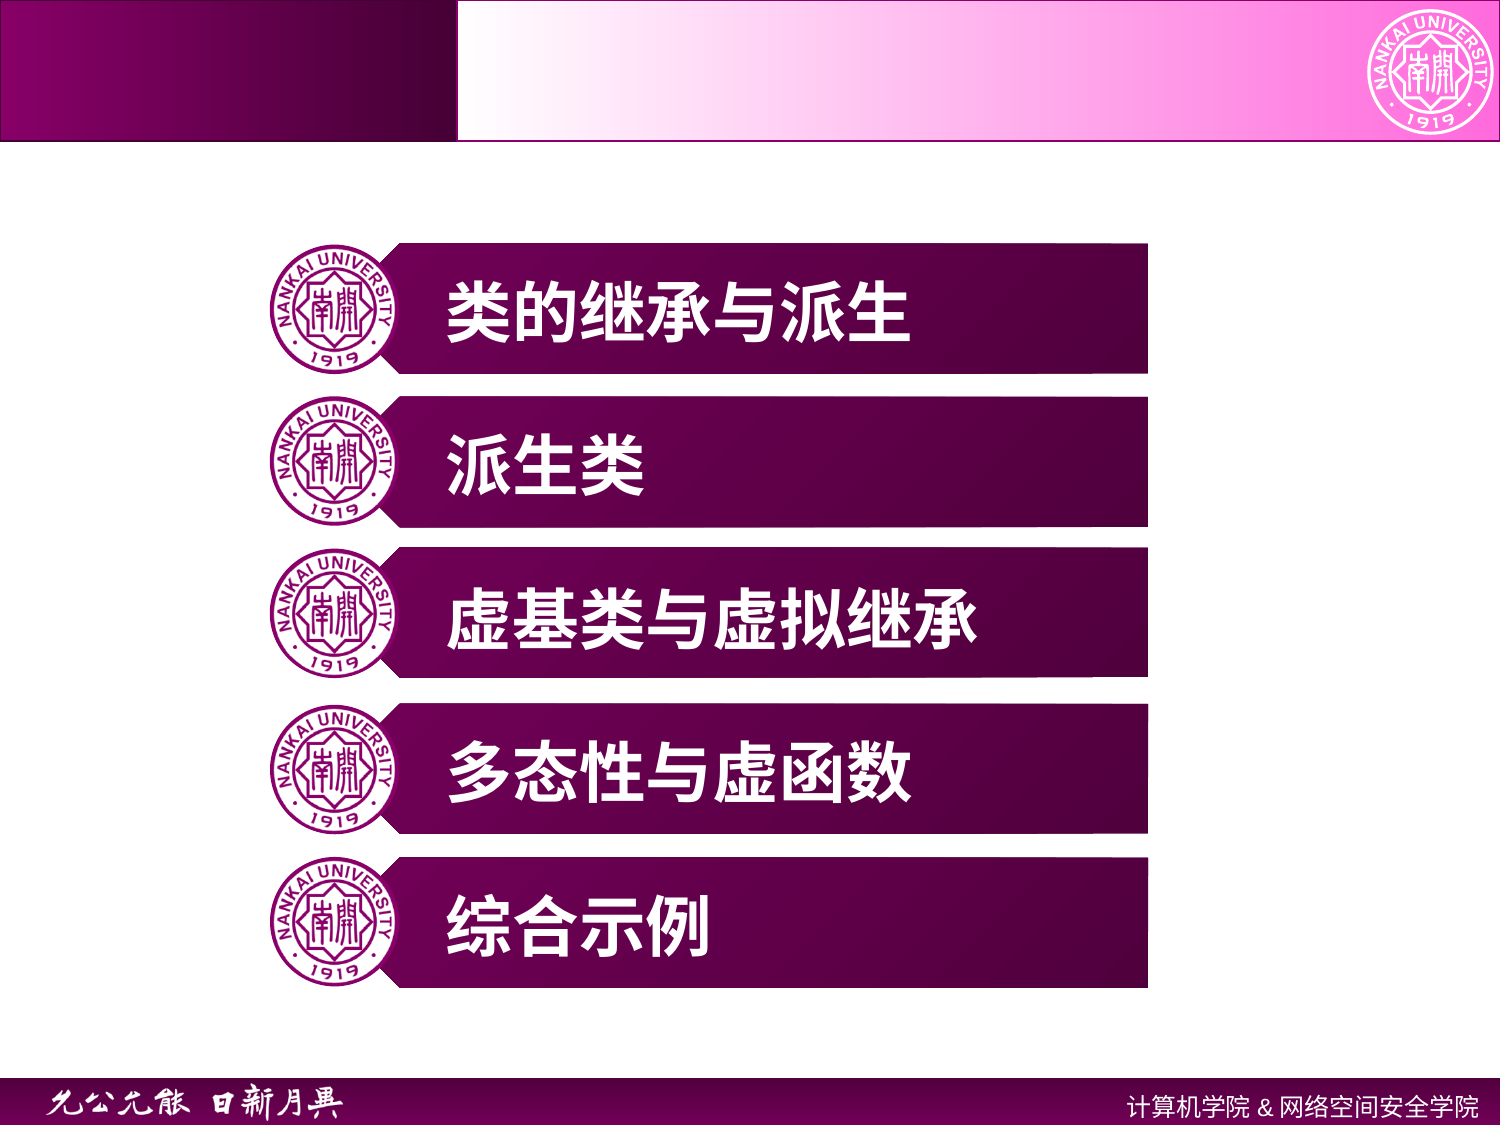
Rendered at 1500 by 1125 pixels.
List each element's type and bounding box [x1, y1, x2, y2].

text_box [268, 243, 1149, 679]
text_box [269, 703, 1149, 988]
picture [35, 1081, 356, 1122]
